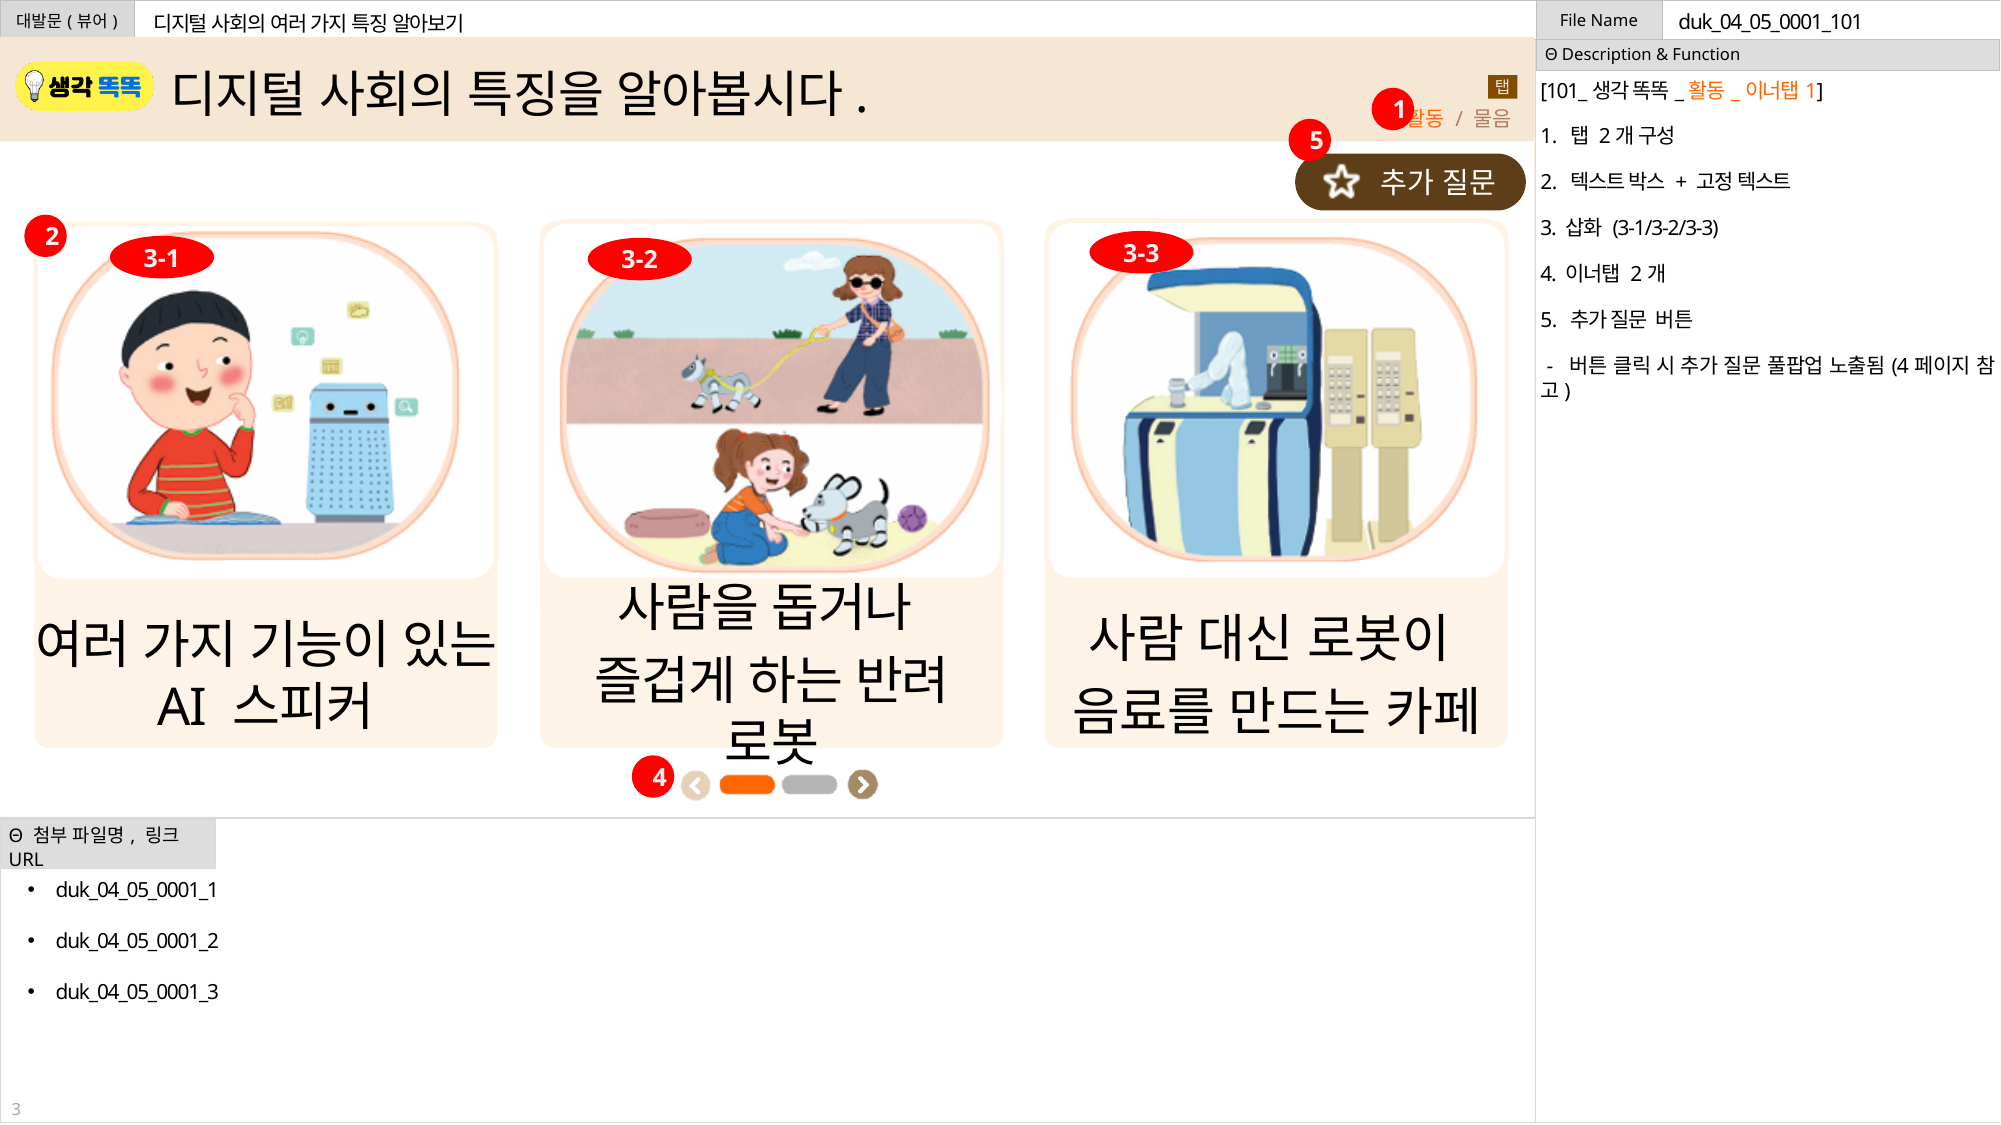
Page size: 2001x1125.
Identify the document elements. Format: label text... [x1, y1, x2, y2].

picture [15, 61, 155, 112]
list 디지털 사회의 특징을 알아봅시다. [170, 46, 1511, 127]
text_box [1295, 153, 1526, 211]
text_box 2 [24, 214, 63, 254]
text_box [1045, 220, 1508, 749]
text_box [34, 223, 498, 749]
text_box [540, 221, 1004, 749]
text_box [664, 758, 895, 811]
text_box 4 [631, 755, 664, 798]
list [101_생각 똑똑_활동_이너탭1] 탭 2개 구성 텍스트 박스 + 고정 텍스트 3. 삽화 (3-1/3-2/3-3) 4. 이너탭 2개 추가 질문 버튼 - 버튼 클릭 시 추가 질문 풀팝업 노출됨(4페이지 참고) [1534, 71, 2000, 669]
picture [1064, 233, 1482, 562]
picture [43, 228, 467, 561]
text_box 1 [1371, 87, 1415, 131]
list 디지털 사회의 여러 가지 특징 알아보기 [135, 0, 1535, 38]
list duk_04_05_0001_1 duk_04_05_0001_2 duk_04_05_0001_3 [21, 866, 1518, 905]
text_box 5 [1288, 118, 1332, 156]
list duk_04_05_0001_101 [1660, 0, 2000, 39]
list 활동 / 물음 [995, 102, 1518, 137]
picture [544, 232, 1003, 579]
